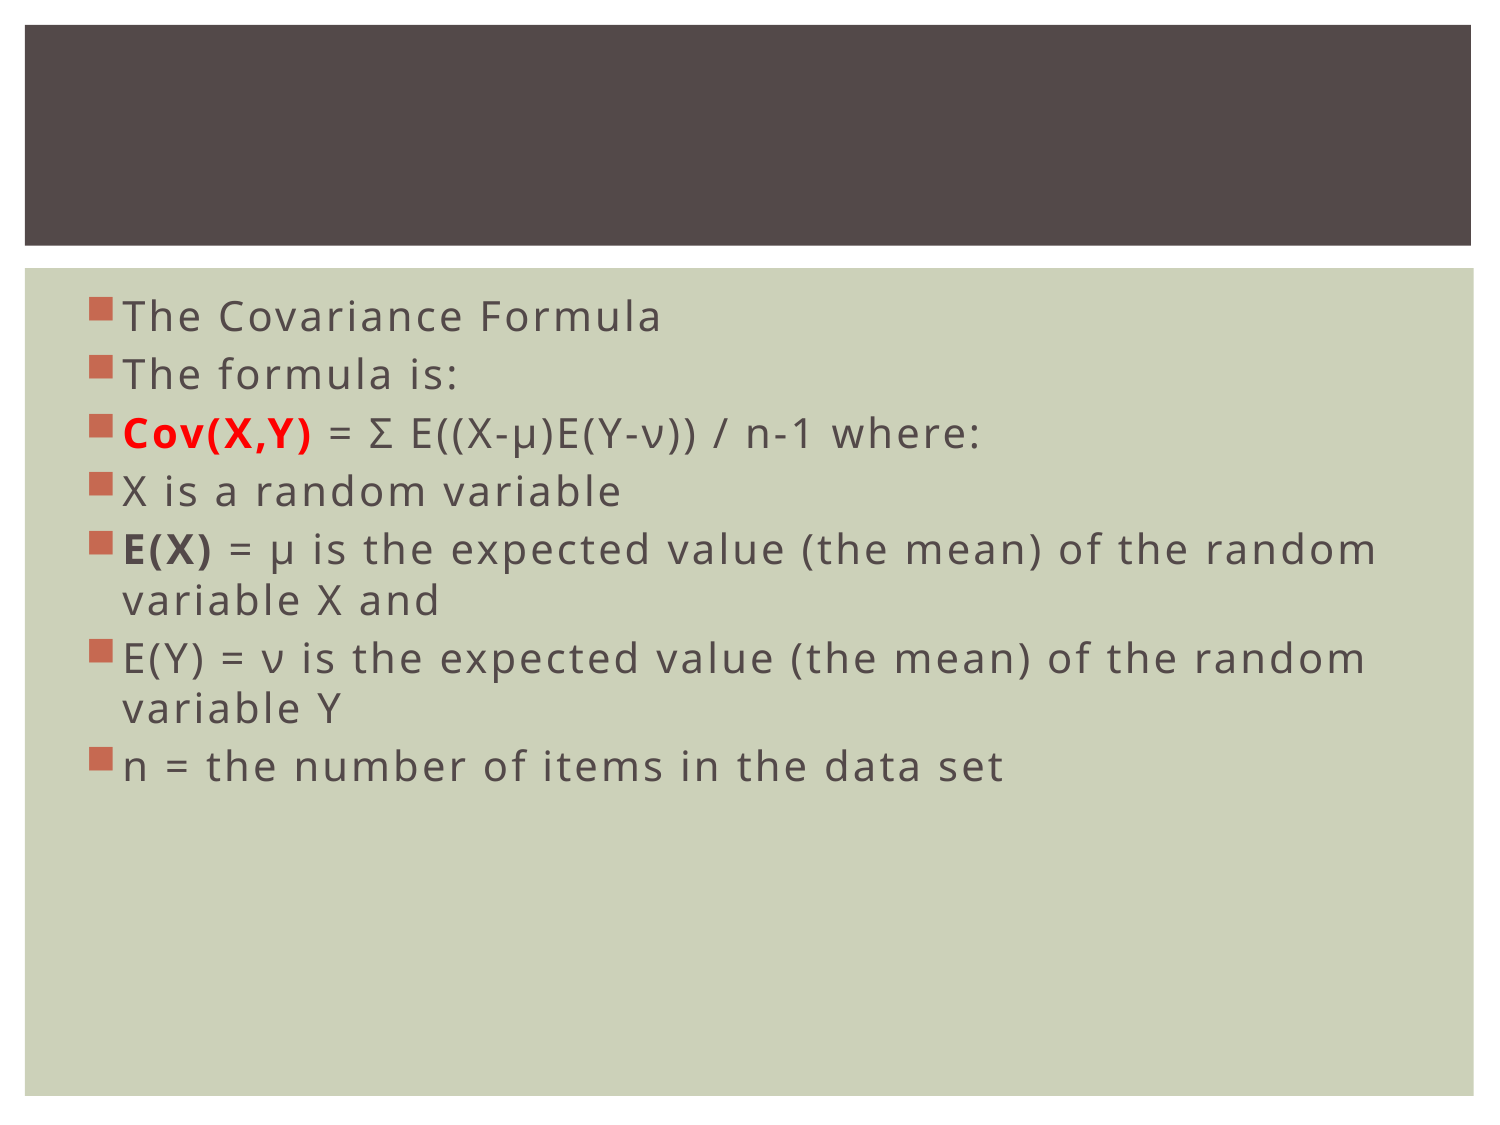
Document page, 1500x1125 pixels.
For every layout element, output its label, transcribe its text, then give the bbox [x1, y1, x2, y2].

list The Covariance Formula The formula is: Cov(X,Y) = Σ E((X-μ)E(Y-ν)) / n-1 where: X is a random variable E(X) = μ is the expected value (the mean) of the random variable X and E(Y) = ν is the expected value (the mean) of the random variable Y n = the number of items in the data set [62, 281, 1442, 1005]
